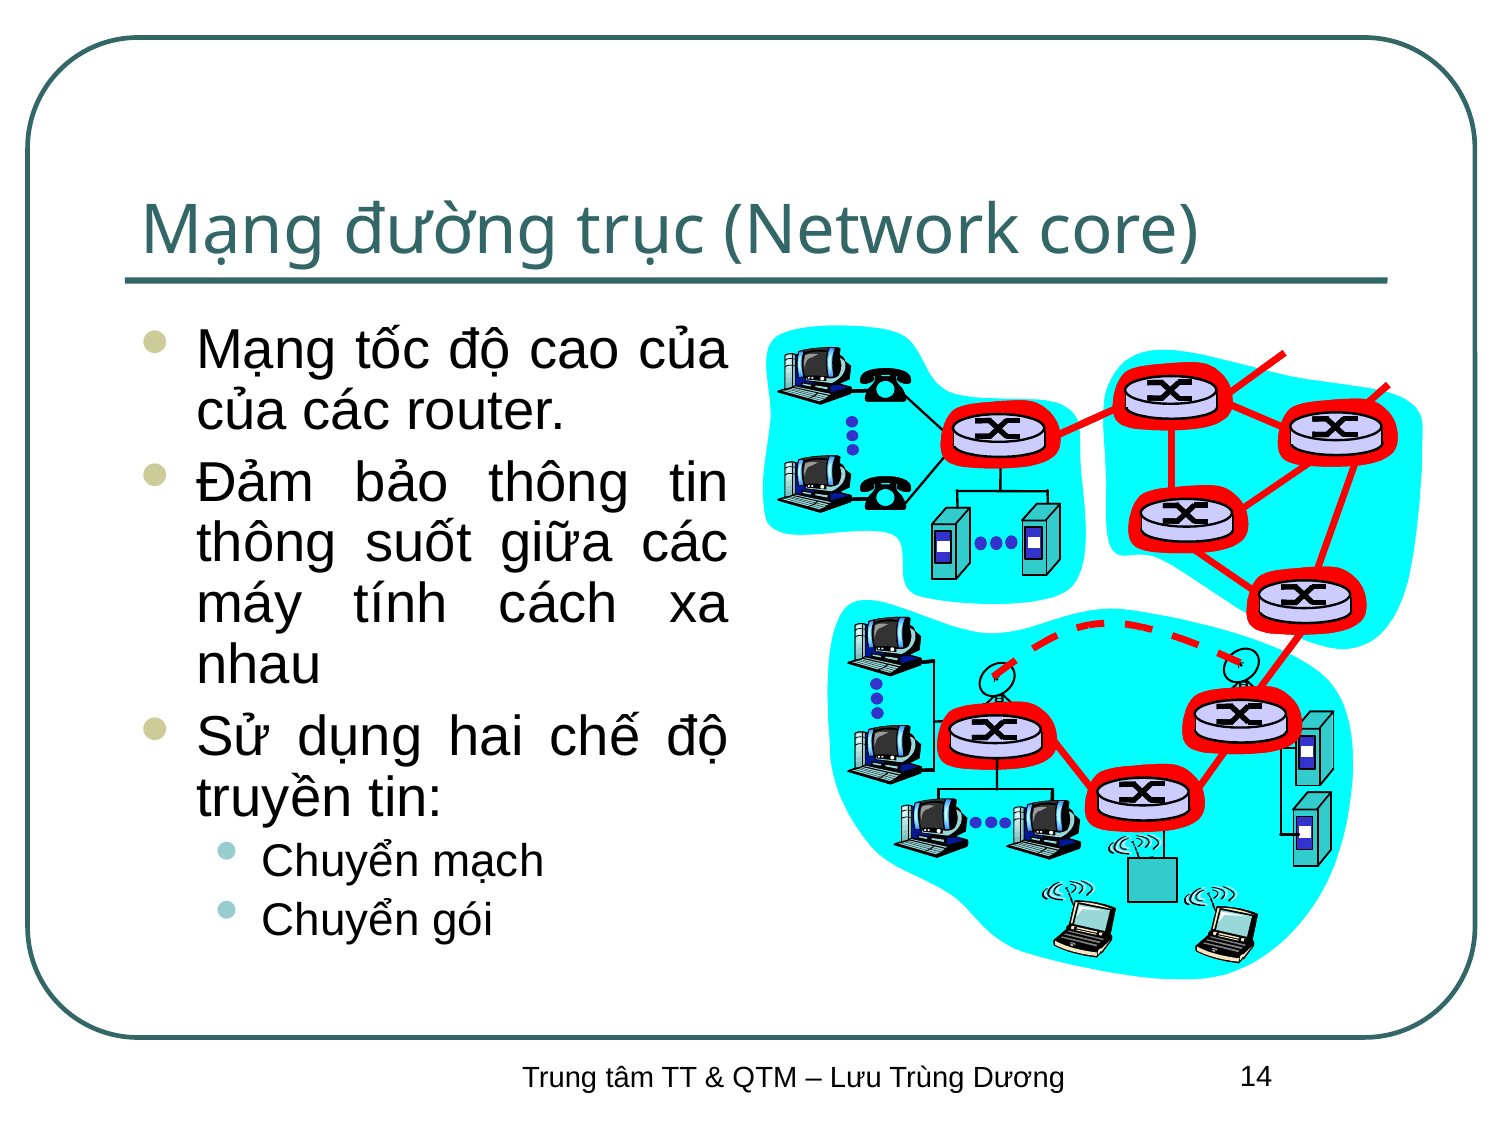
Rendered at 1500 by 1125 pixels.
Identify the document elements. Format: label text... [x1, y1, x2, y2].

footer Trung tâm TT & QTM – Lưu Trùng Dương [462, 1050, 1125, 1125]
slide_number 14 [1125, 1050, 1388, 1125]
list Mạng tốc độ cao của của các router. Đảm bảo thông tin thông suốt giữa các máy tính cách xa nhau Sử dụng hai chế độ truyền tin: Chuyển mạch Chuyển gói [125, 312, 744, 975]
picture [762, 324, 1425, 982]
title Mạng đường trục (Network core) [125, 87, 1388, 275]
